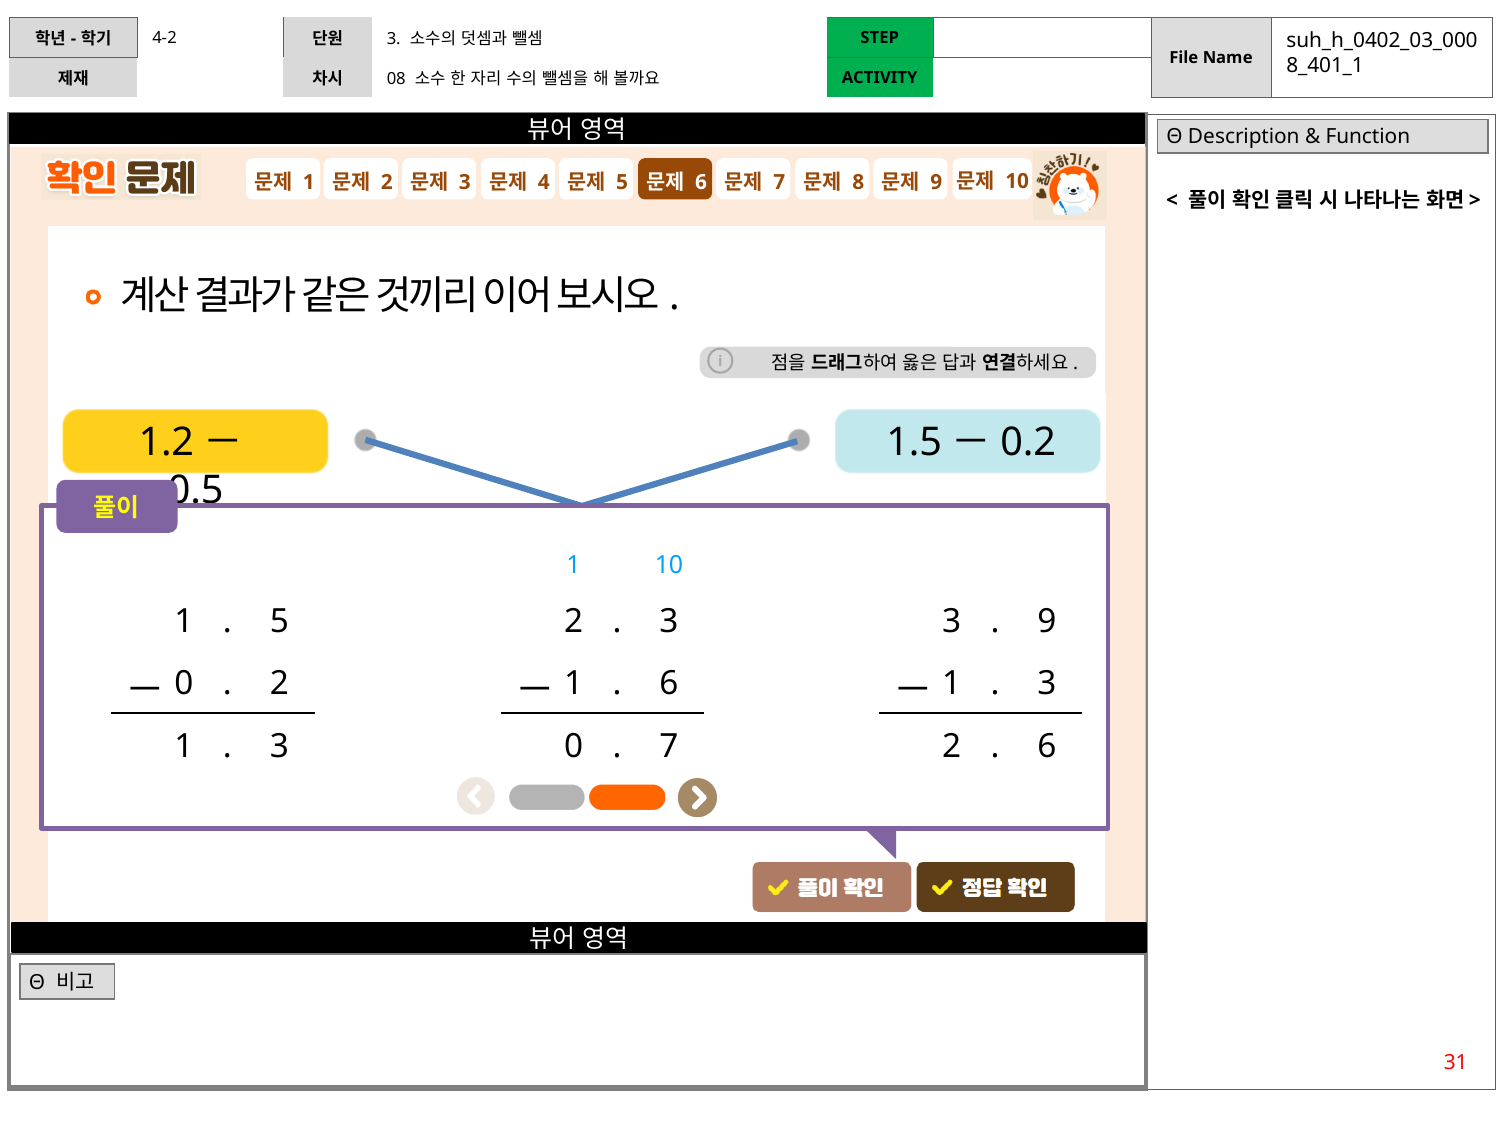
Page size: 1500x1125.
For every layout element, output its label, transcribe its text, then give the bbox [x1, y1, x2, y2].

picture [749, 860, 912, 914]
picture [82, 285, 103, 307]
table_header Θ Description & Function [1158, 120, 1487, 152]
text_box < 풀이 확인 클릭 시 나타나는 화면> [1151, 179, 1500, 244]
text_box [365, 440, 798, 478]
text_box 계산 결과가 같은 것끼리 이어 보시오. [105, 263, 1122, 326]
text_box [40, 479, 1109, 860]
picture [1033, 151, 1107, 220]
picture [55, 393, 1107, 479]
picture [915, 860, 1078, 913]
picture [41, 154, 201, 200]
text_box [699, 346, 1097, 379]
text_box suh_h_0402_03_0008_401_1 [1271, 18, 1500, 84]
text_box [239, 147, 1052, 200]
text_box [455, 774, 718, 818]
